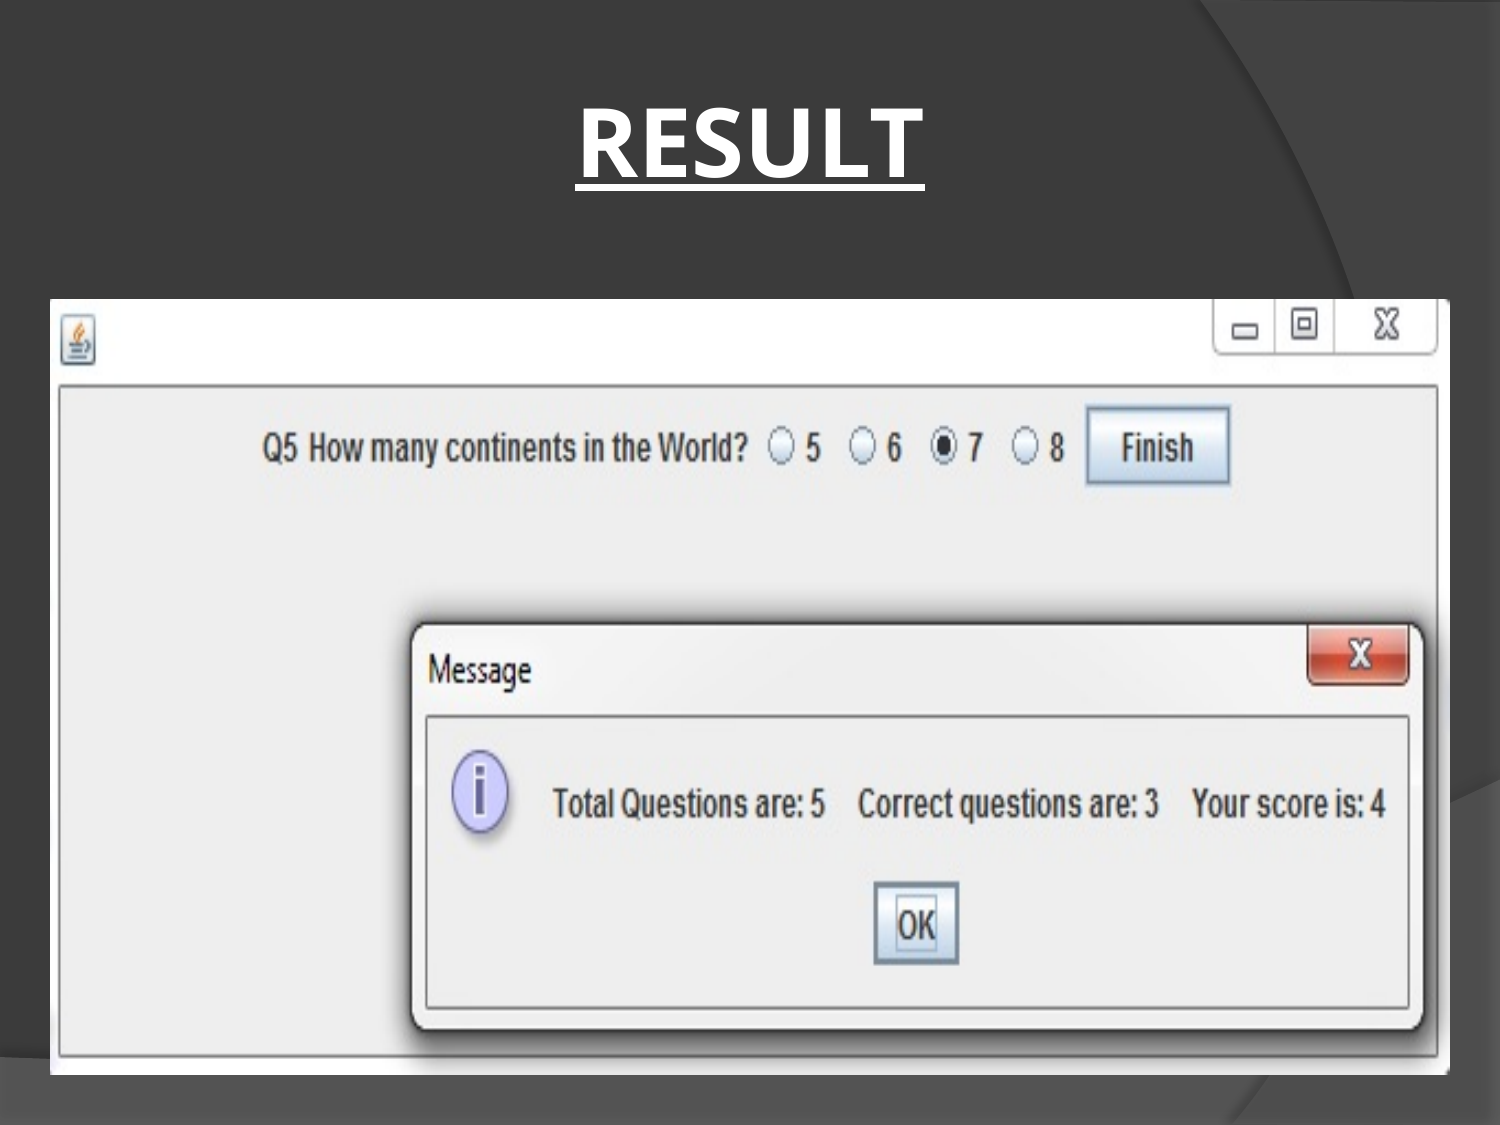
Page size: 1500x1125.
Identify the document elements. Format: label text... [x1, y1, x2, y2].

title RESULT [75, 45, 1425, 233]
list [49, 299, 1451, 1076]
